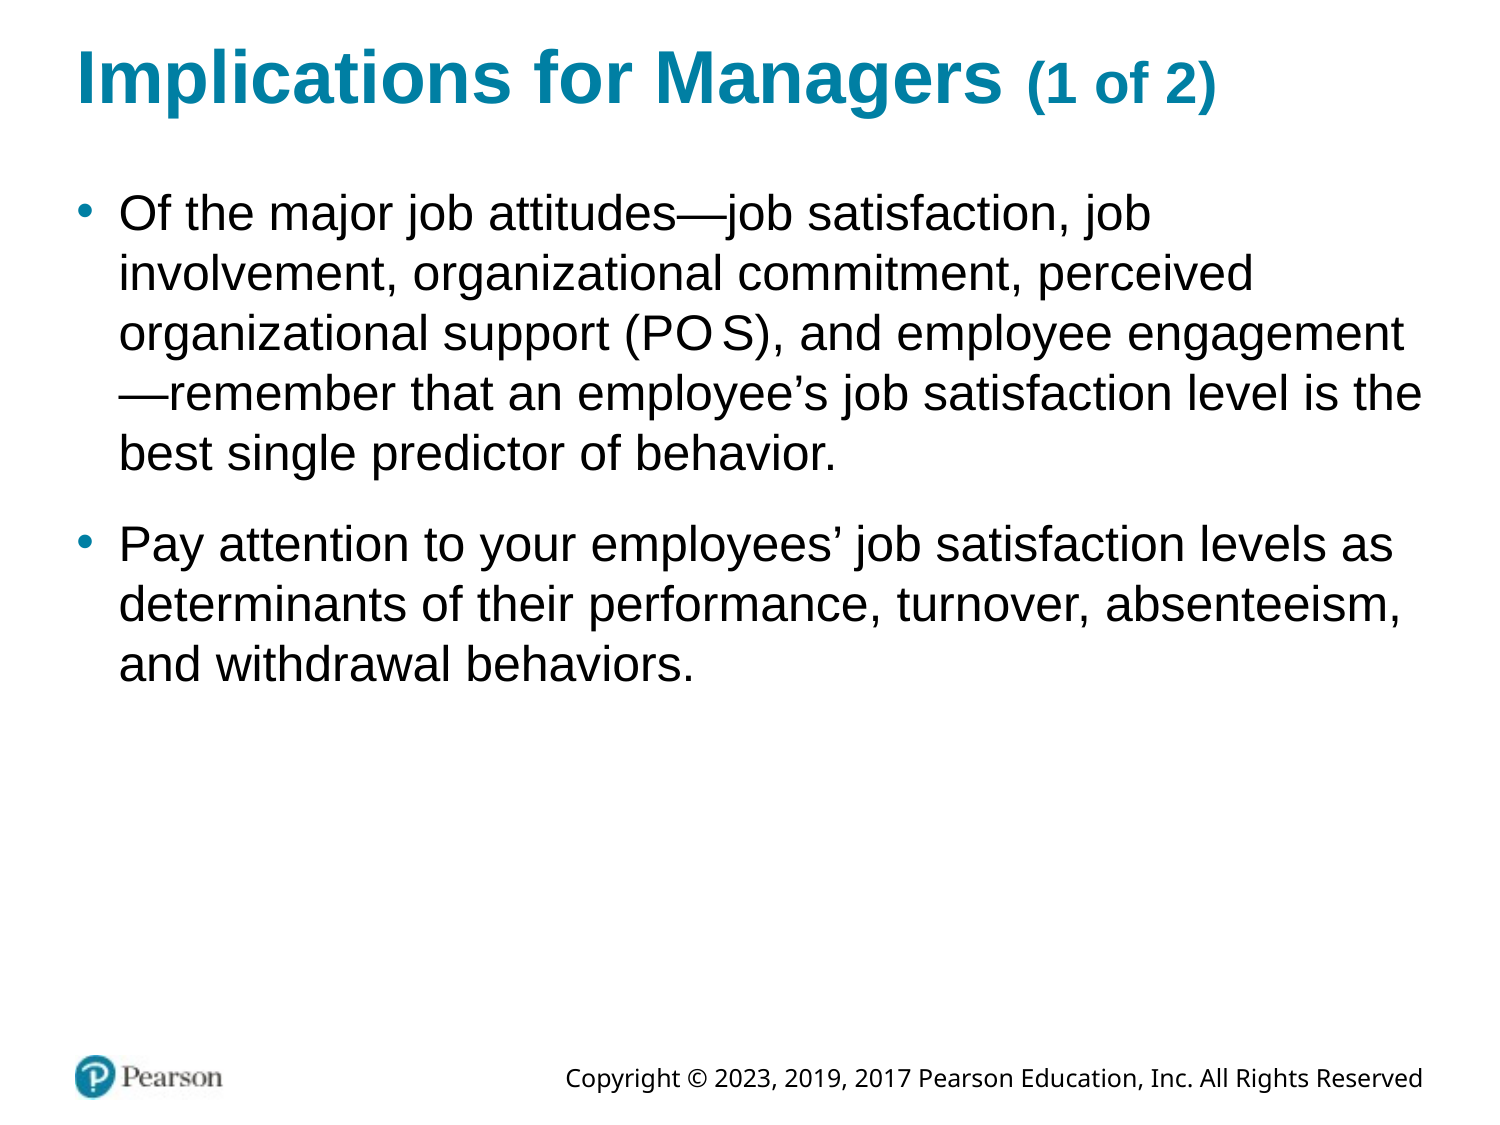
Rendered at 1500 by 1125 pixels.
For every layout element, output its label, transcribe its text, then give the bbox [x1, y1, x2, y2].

title Implications for Managers (1 of 2) [76, 0, 1429, 171]
list Of the major job attitudes—job satisfaction, job involvement, organizational commitment, perceived organizational support (P O S), and employee engagement—remember that an employee’s job satisfaction level is the best single predictor of behavior. Pay attention to your employees’ job satisfaction levels as determinants of their performance, turnover, absenteeism, and withdrawal behaviors. [76, 114, 1427, 758]
picture [75, 1055, 225, 1100]
